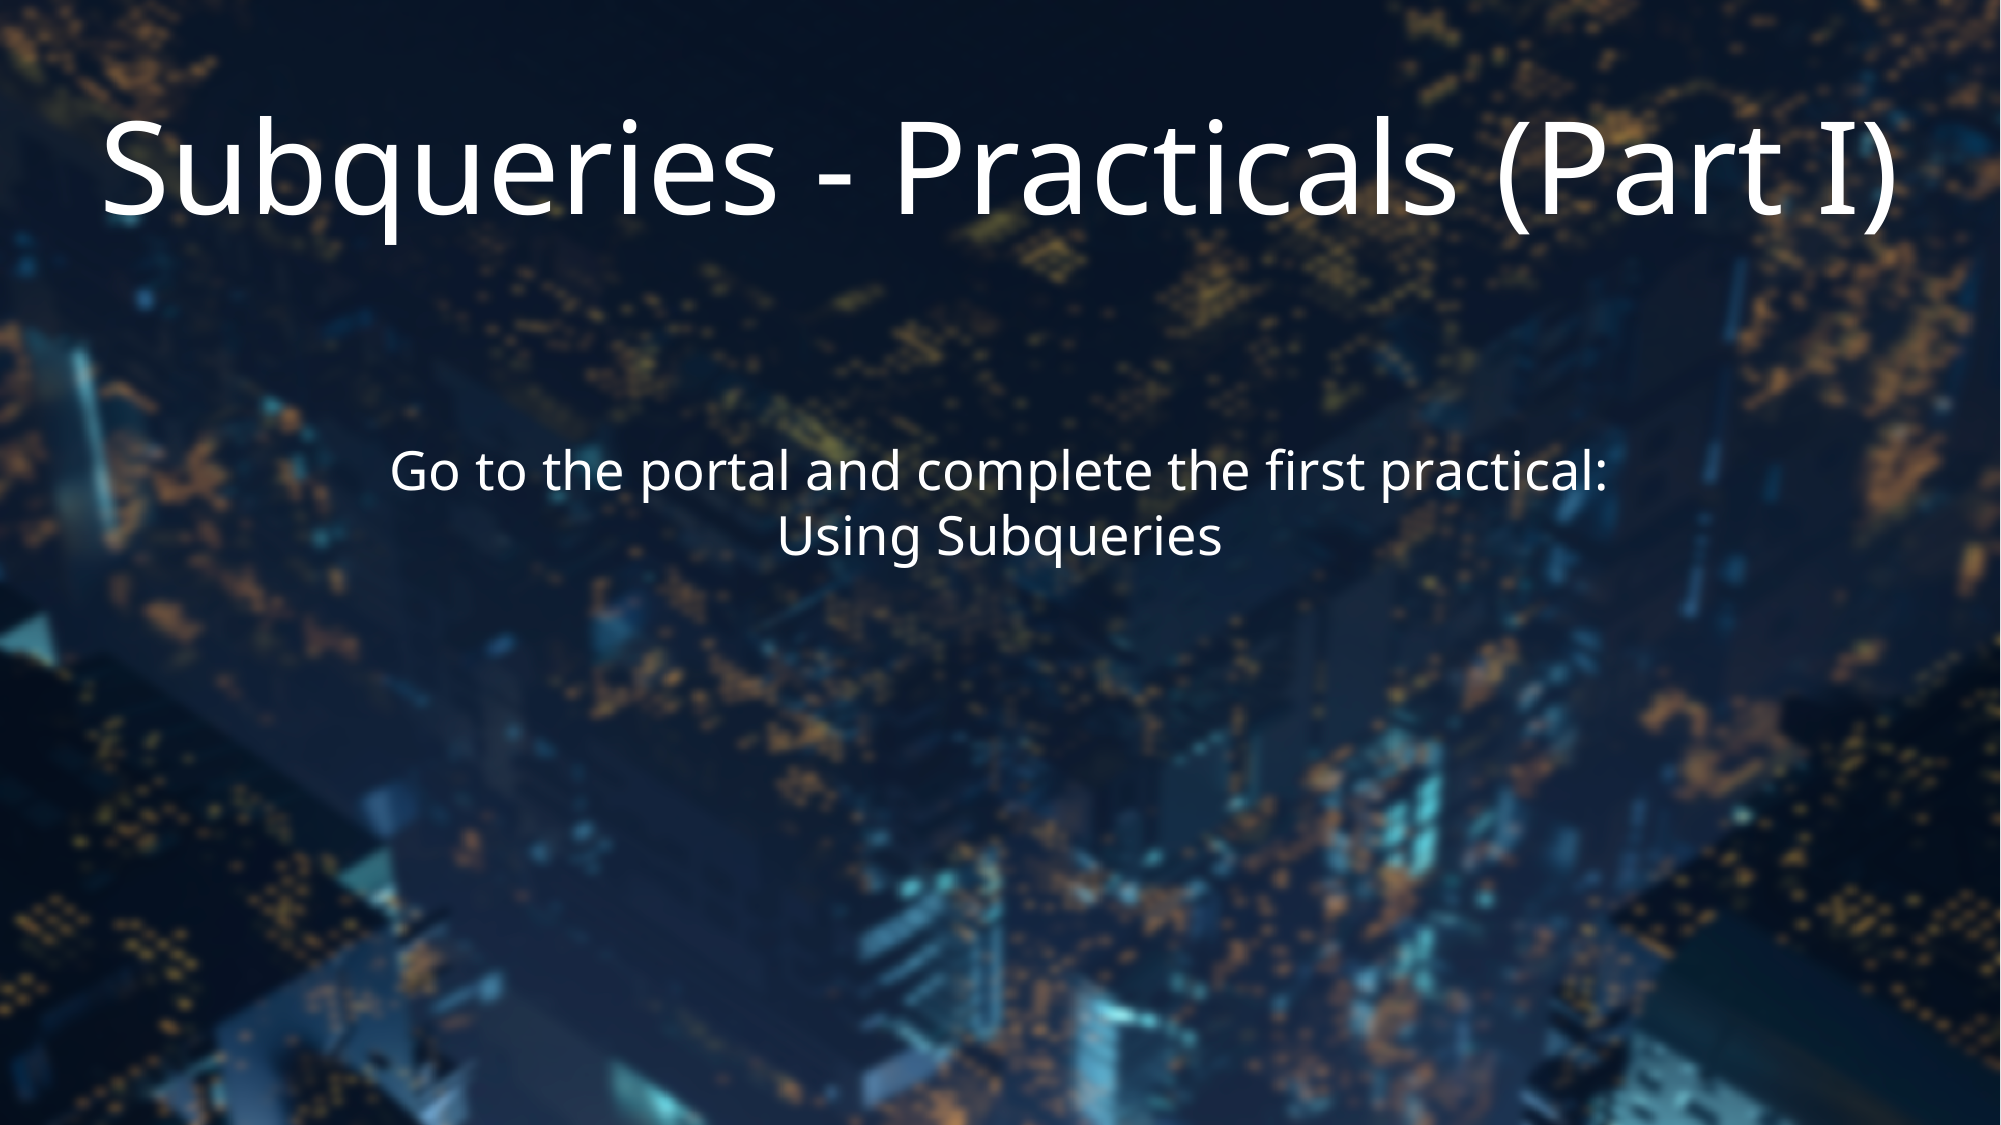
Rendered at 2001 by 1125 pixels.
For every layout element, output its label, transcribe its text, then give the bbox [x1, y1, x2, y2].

text_box Go to the portal and complete the first practical: Using Subqueries [320, 416, 1680, 587]
title Subqueries - Practicals (Part I) [67, 43, 1933, 261]
picture [0, 0, 2001, 1125]
